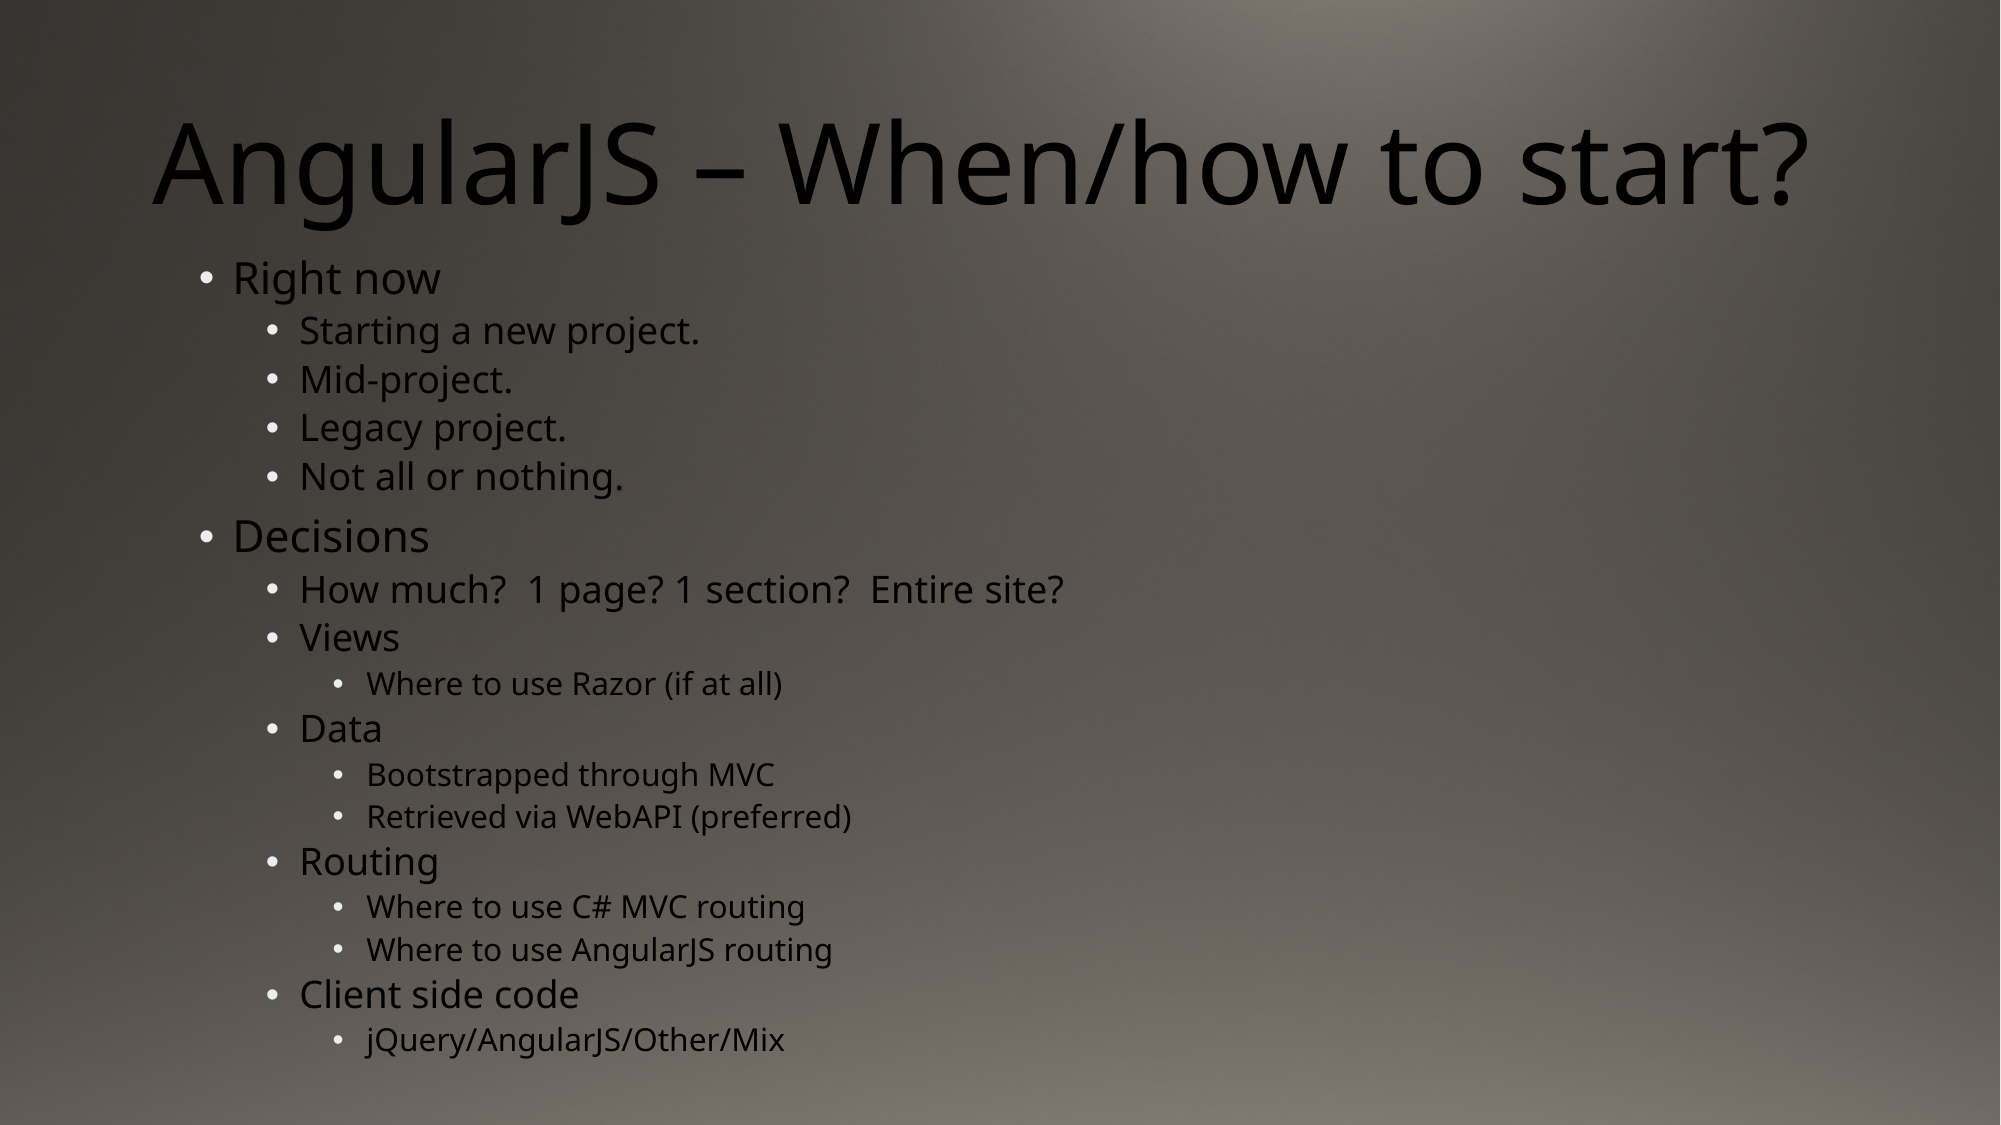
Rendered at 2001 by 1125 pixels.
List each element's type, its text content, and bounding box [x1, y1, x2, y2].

title AngularJS – When/how to start? [137, 59, 1863, 278]
picture [0, 0, 2001, 1125]
list Right now Starting a new project. Mid-project. Legacy project. Not all or nothing. Decisions How much? 1 page? 1 section? Entire site? Views Where to use Razor (if at all) Data Bootstrapped through MVC Retrieved via WebAPI (preferred) Routing Where to use C# MVC routing Where to use AngularJS routing Client side code jQuery/AngularJS/Other/Mix [183, 248, 1863, 1075]
